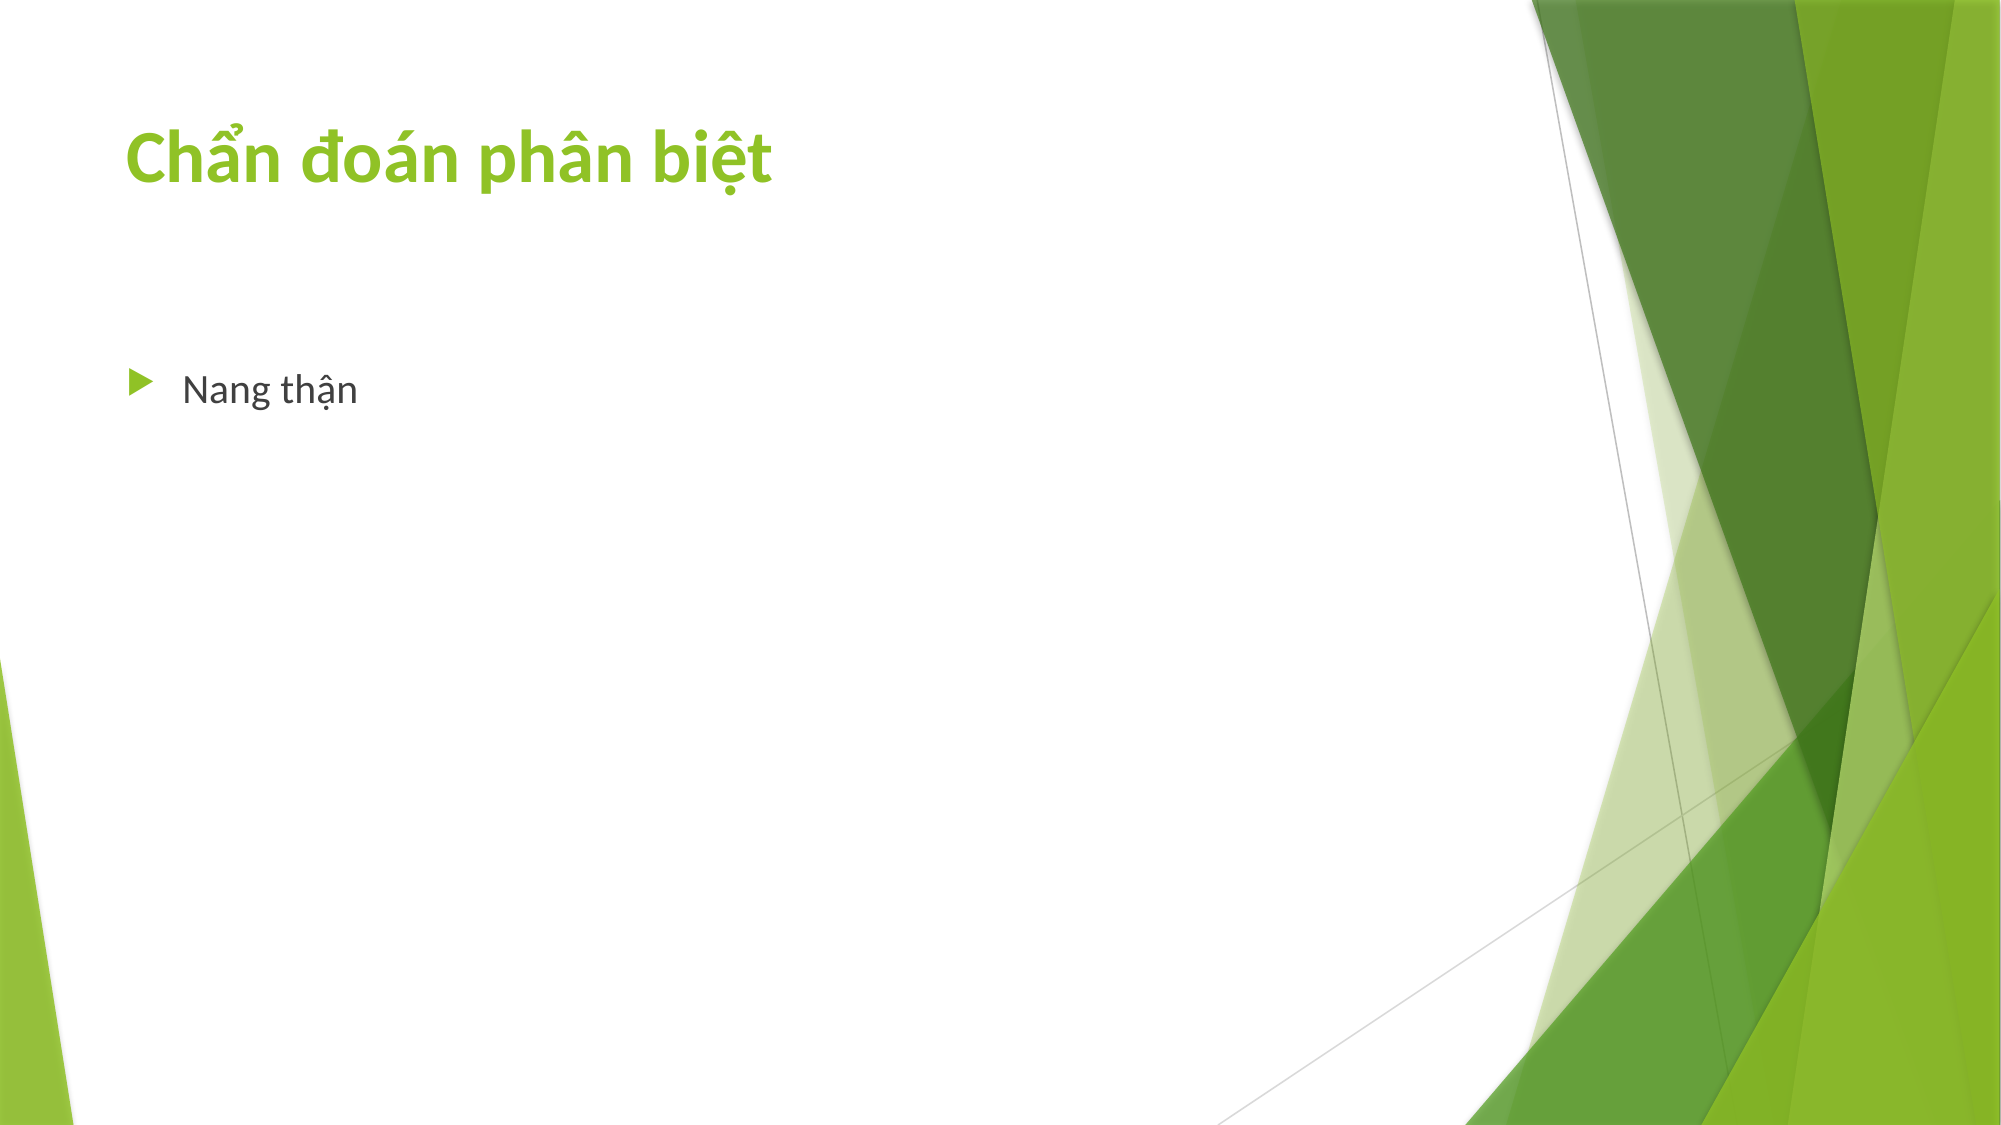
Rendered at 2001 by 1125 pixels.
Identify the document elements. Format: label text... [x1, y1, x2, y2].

title Chẩn đoán phân biệt [111, 99, 1522, 317]
list Nang thận [111, 354, 1522, 992]
